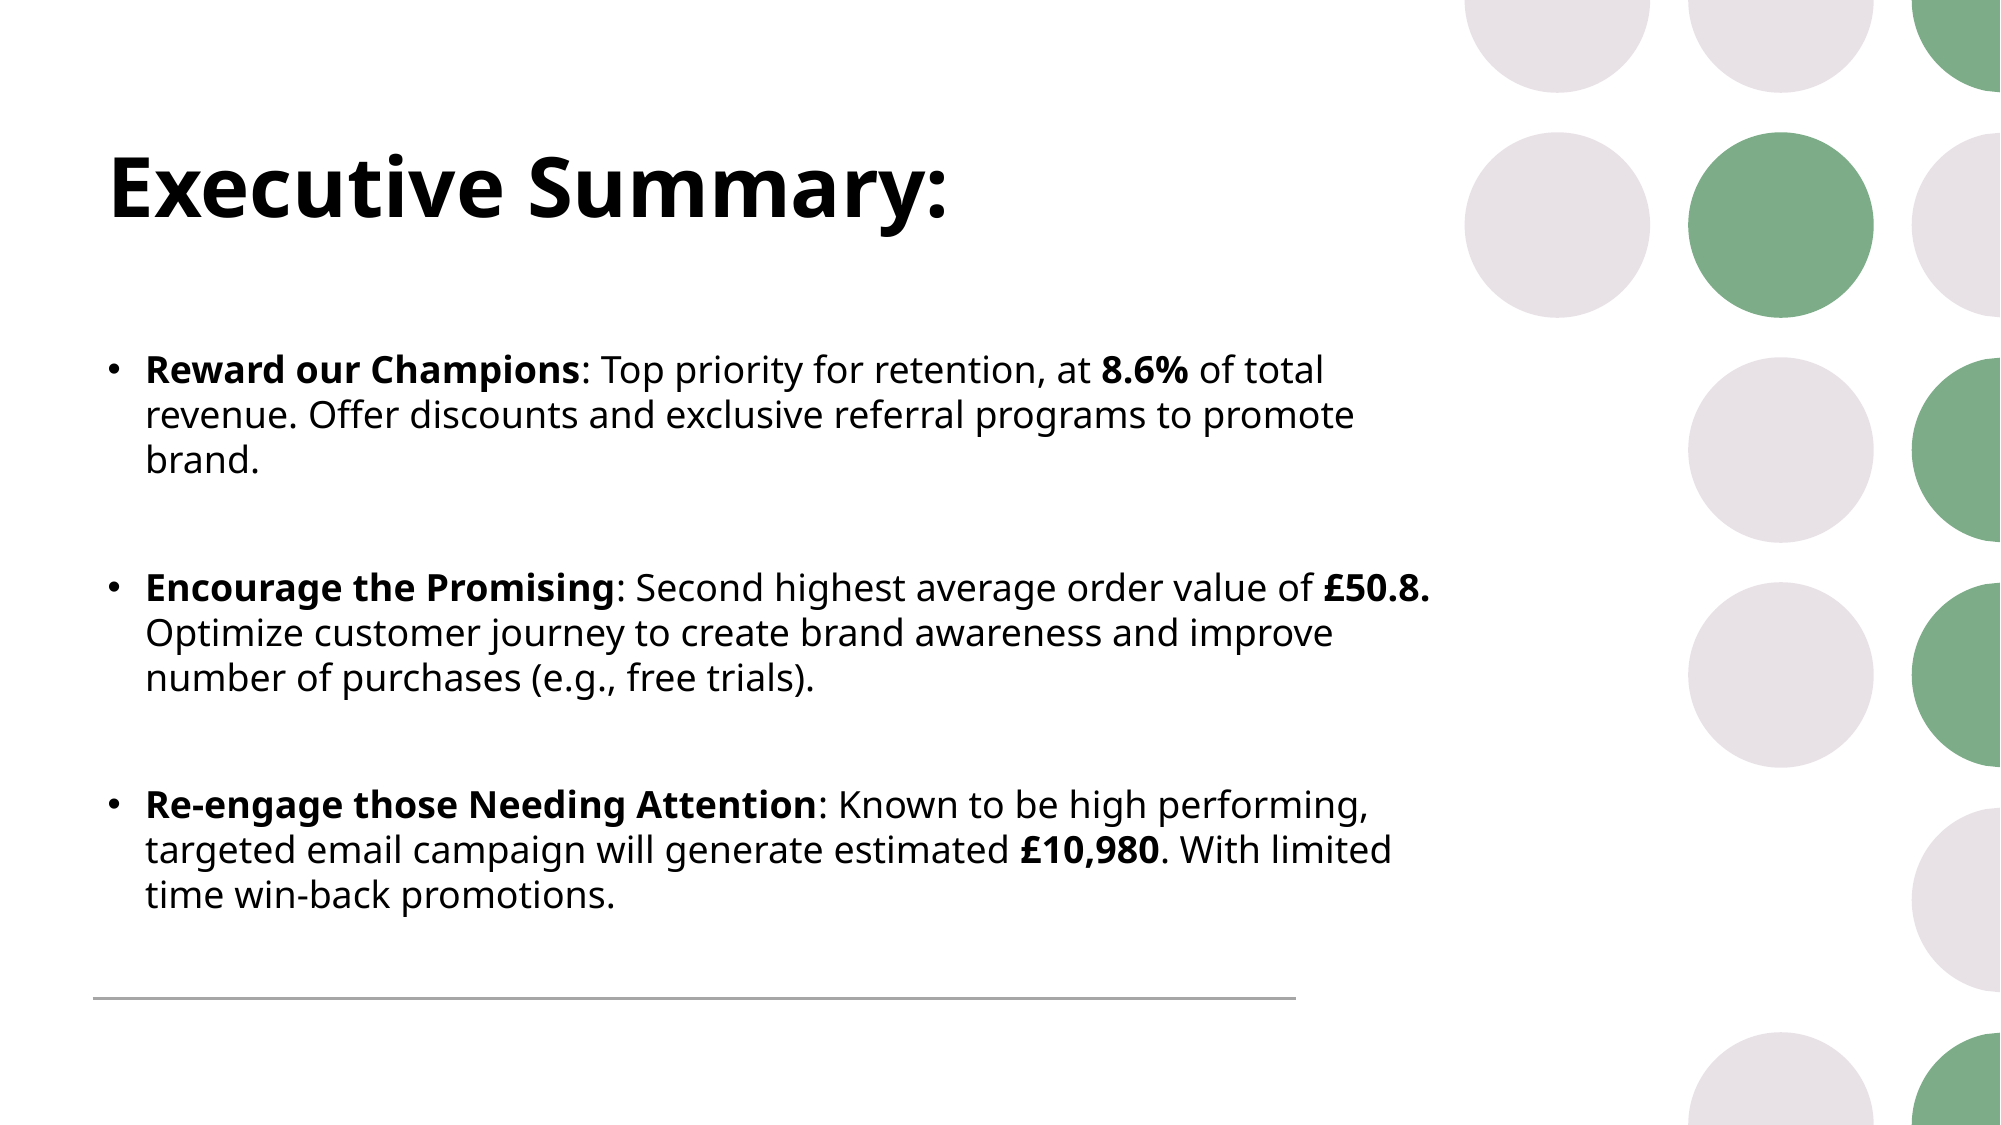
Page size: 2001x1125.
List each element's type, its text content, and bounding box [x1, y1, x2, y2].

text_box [1464, 0, 2000, 1125]
title Executive Summary: [92, 126, 1297, 335]
list Reward our Champions: Top priority for retention, at 8.6% of total revenue. Offer discounts and exclusive referral programs to promote brand. Encourage the Promising: Second highest average order value of £50.8. Optimize customer journey to create brand awareness and improve number of purchases (e.g., free trials). Re-engage those Needing Attention: Known to be high performing, targeted email campaign will generate estimated £10,980. With limited time win-back promotions. [92, 338, 1464, 930]
text_box [0, 0, 1464, 1125]
